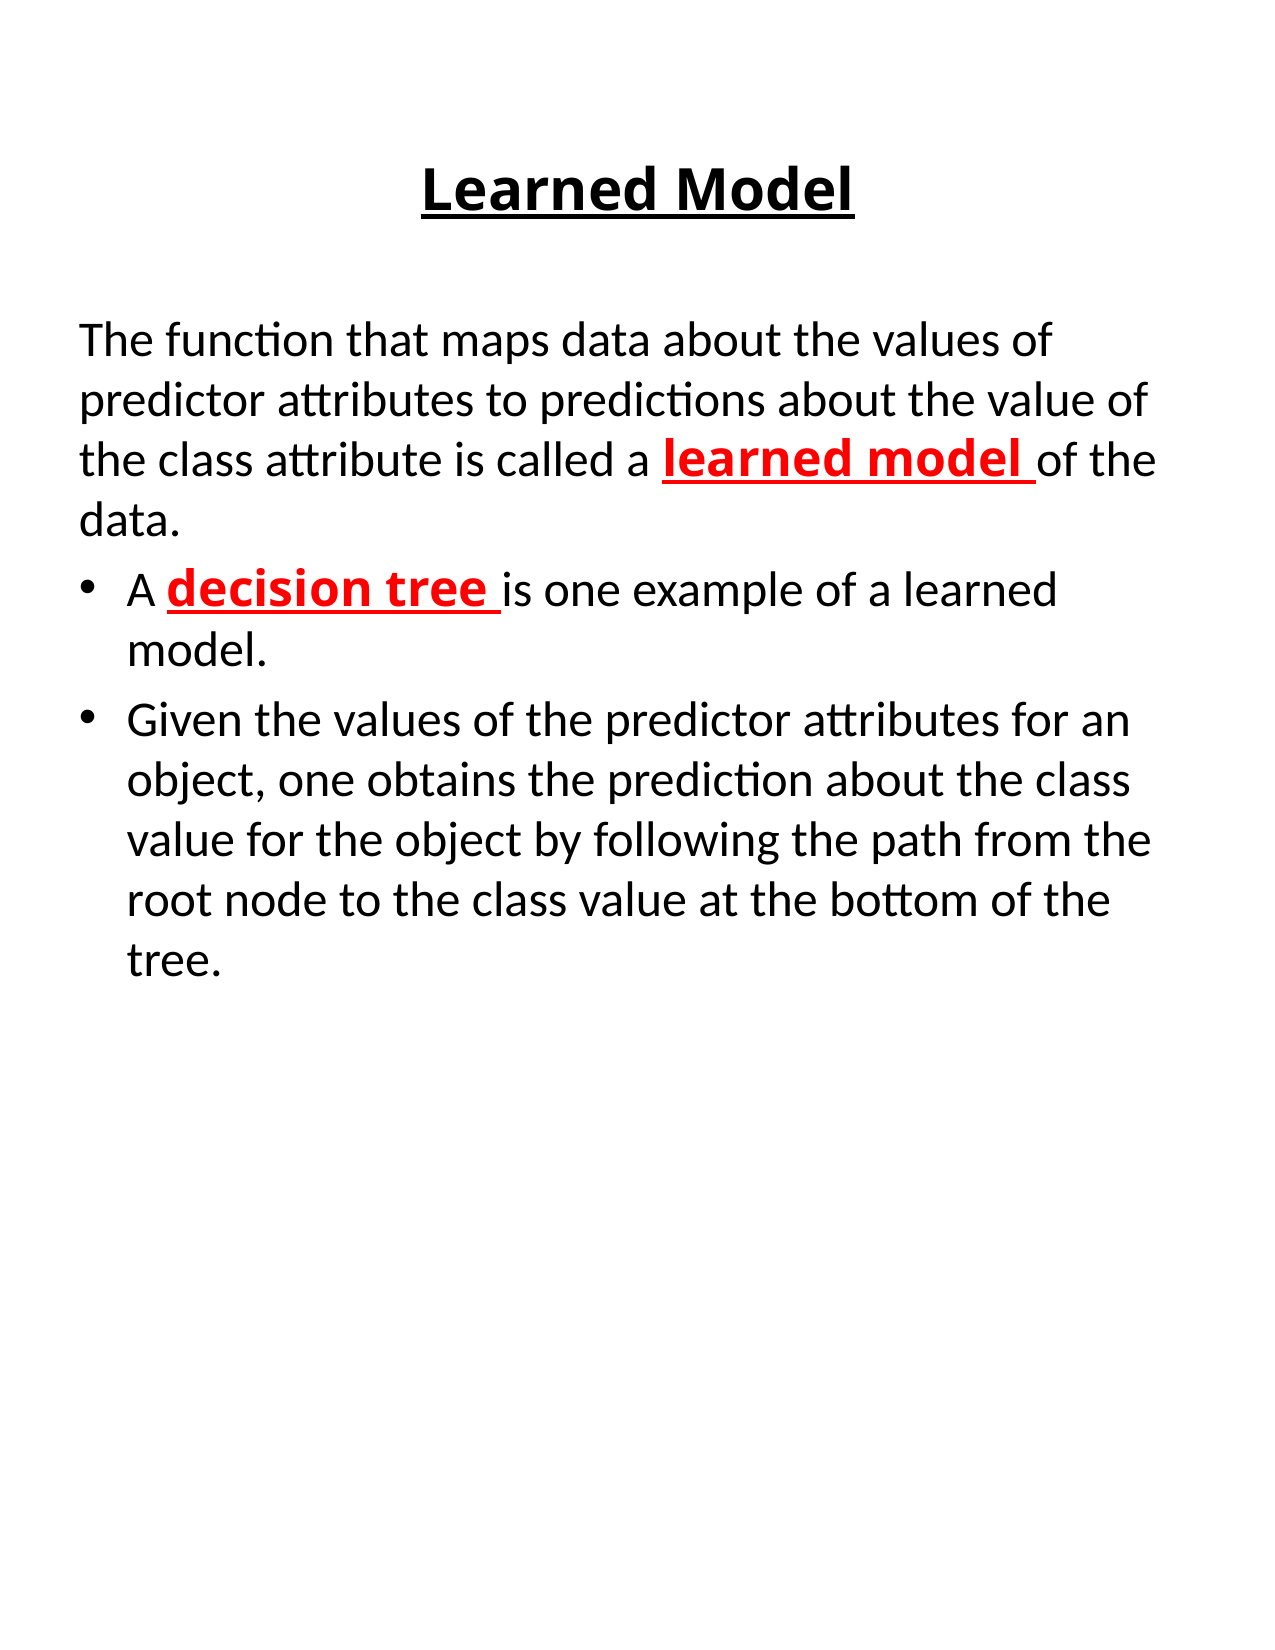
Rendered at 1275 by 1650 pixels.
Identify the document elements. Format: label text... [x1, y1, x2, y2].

list The function that maps data about the values of predictor attributes to predictions about the value of the class attribute is called a learned model of the data. A decision tree is one example of a learned model. Given the values of the predictor attributes for an object, one obtains the prediction about the class value for the object by following the path from the root node to the class value at the bottom of the tree. [63, 298, 1212, 1035]
title Learned Model [63, 130, 1212, 244]
